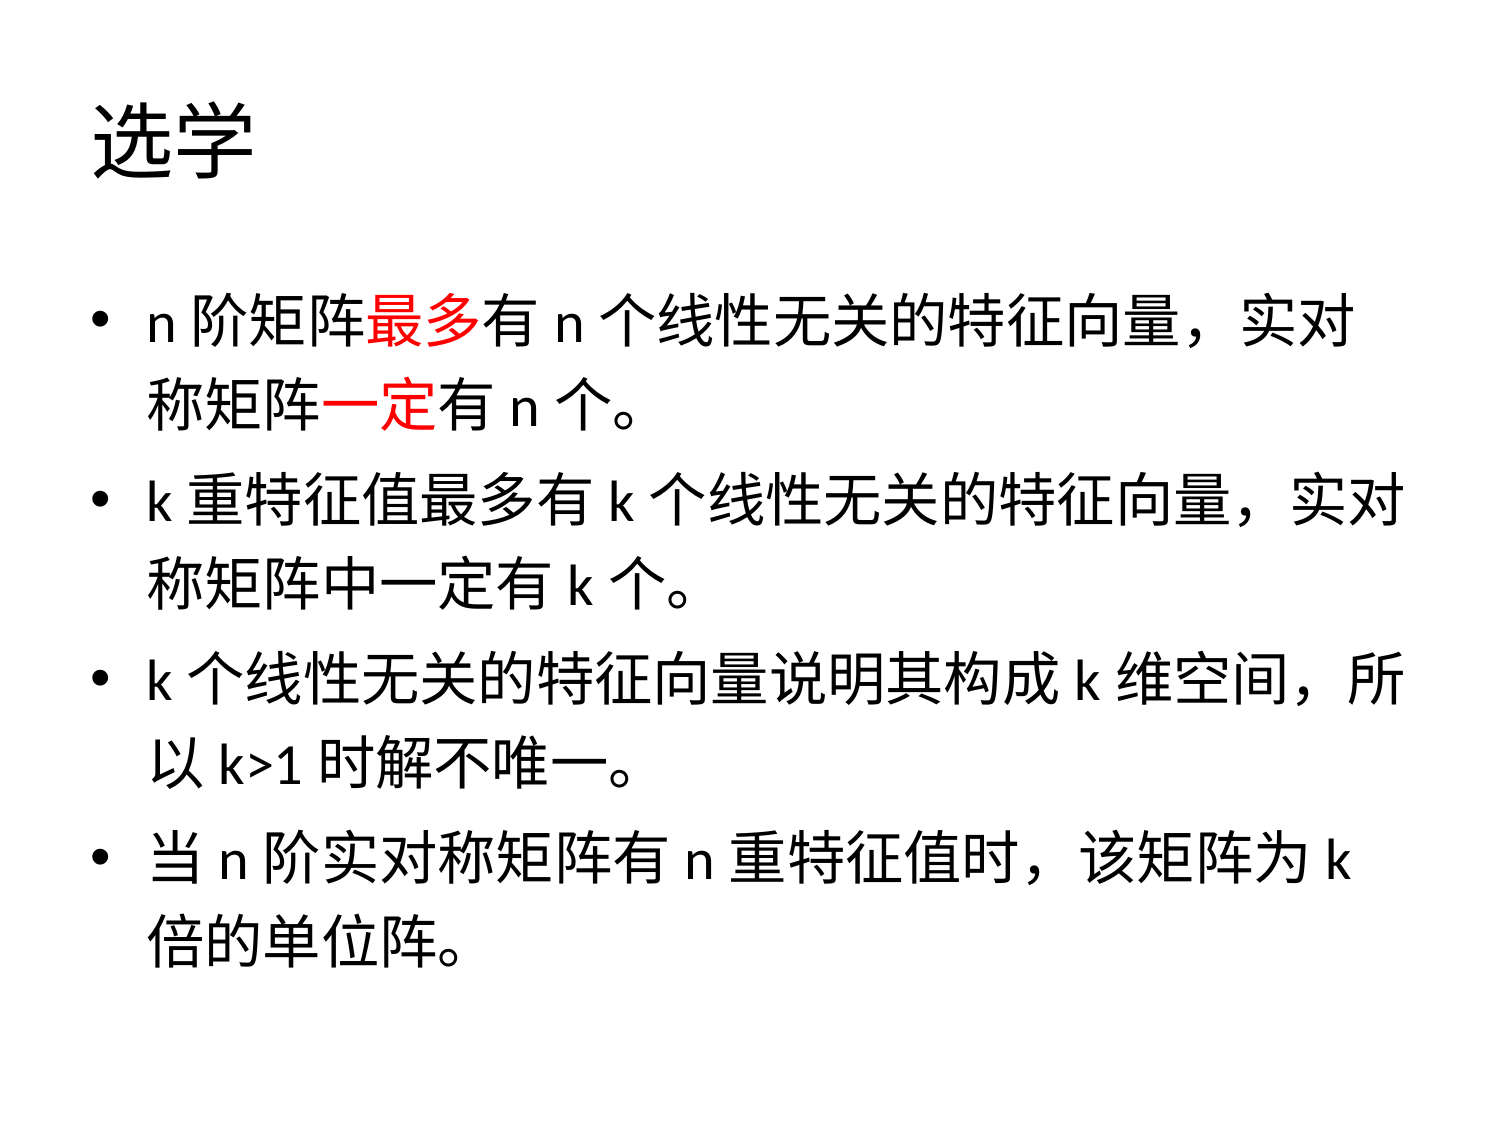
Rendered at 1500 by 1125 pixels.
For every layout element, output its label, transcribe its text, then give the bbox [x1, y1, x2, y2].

title 选学 [75, 45, 1425, 233]
list n阶矩阵最多有n个线性无关的特征向量，实对称矩阵一定有n个。 k重特征值最多有k个线性无关的特征向量，实对称矩阵中一定有k个。 k个线性无关的特征向量说明其构成k维空间，所以k>1时解不唯一。 当n阶实对称矩阵有n重特征值时，该矩阵为k倍的单位阵。 [75, 262, 1425, 1005]
